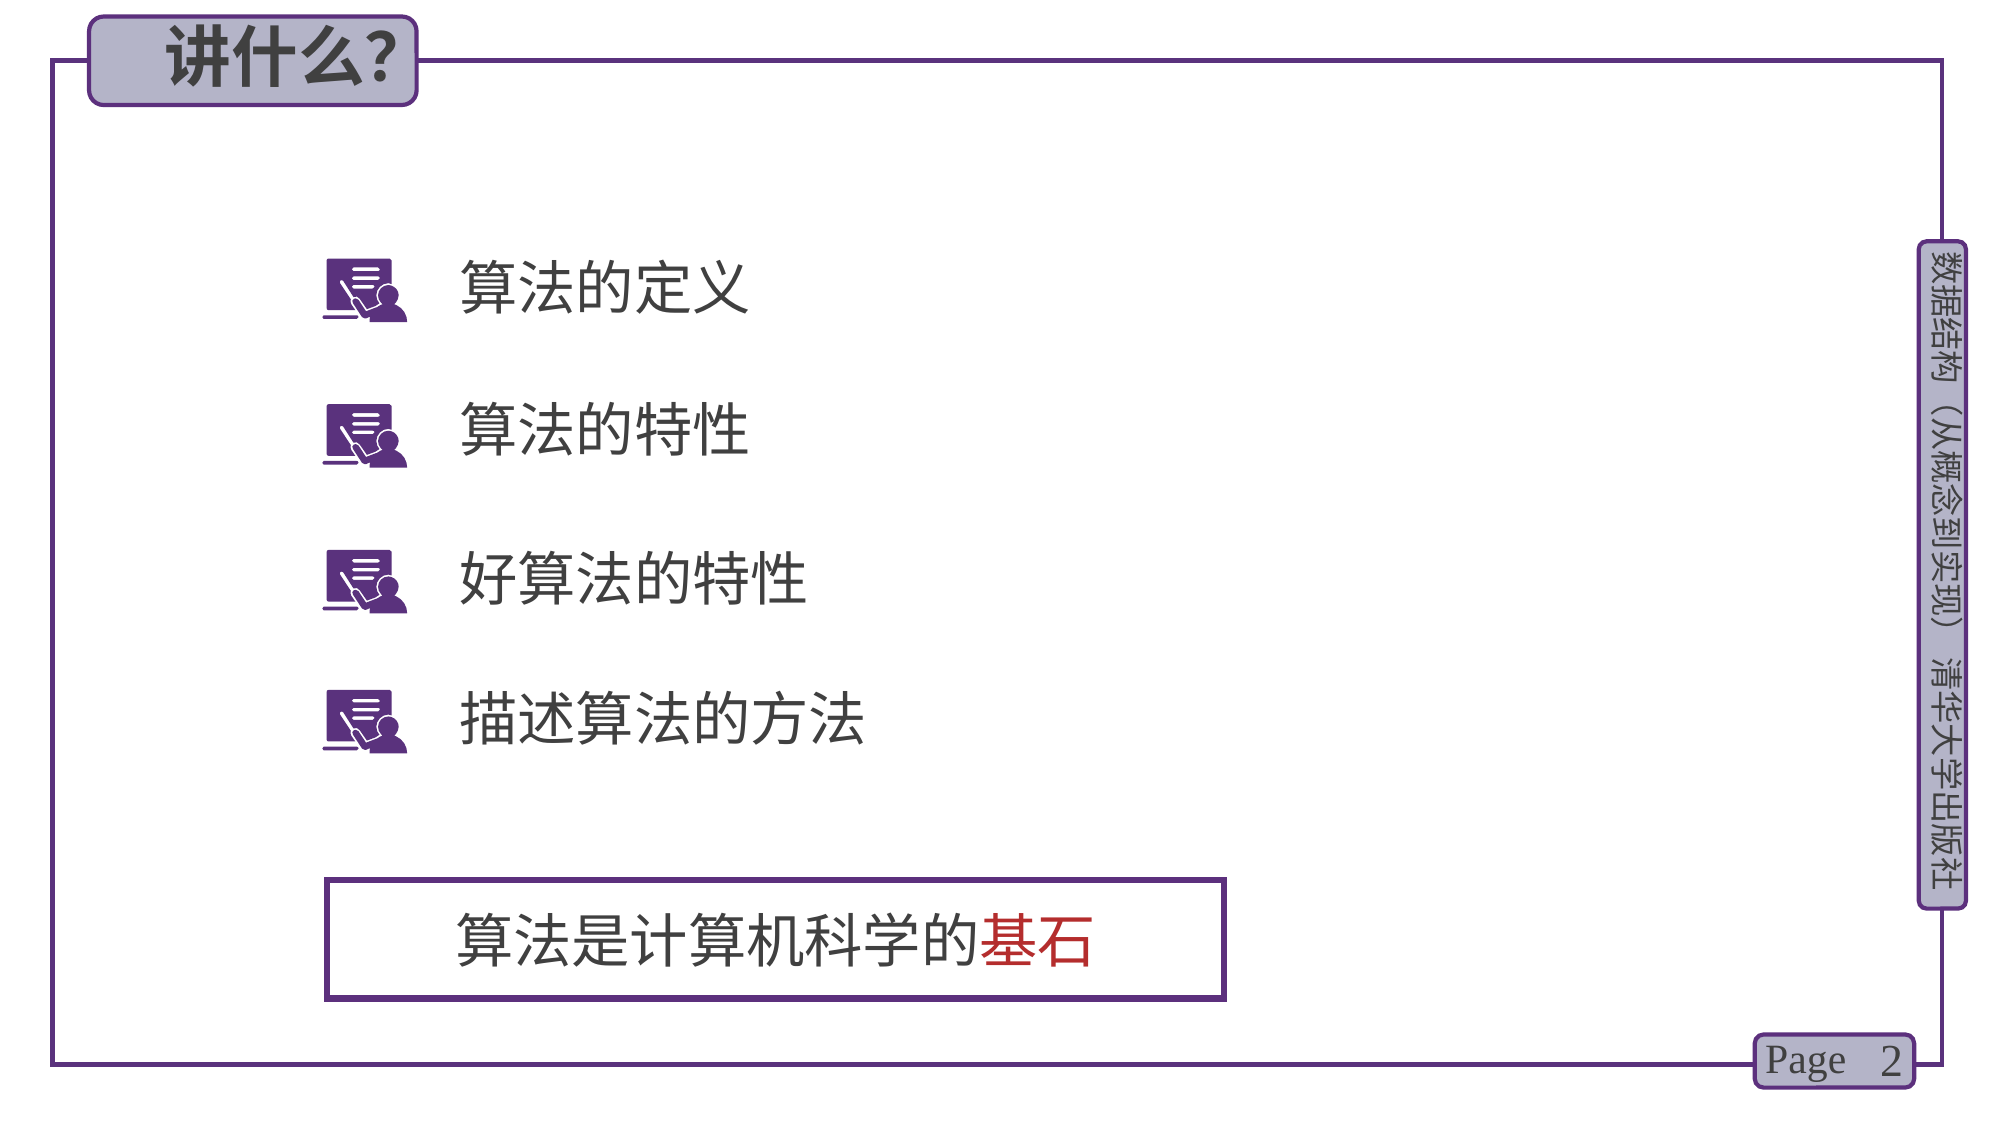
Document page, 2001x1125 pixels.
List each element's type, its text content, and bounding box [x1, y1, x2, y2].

text_box [88, 15, 418, 107]
text_box 算法是计算机科学的基石 [326, 879, 1225, 999]
text_box 好算法的特性 [444, 534, 1310, 619]
text_box 讲什么？ [122, 7, 408, 103]
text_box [322, 689, 408, 754]
text_box 算法的定义 [444, 243, 1310, 329]
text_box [322, 258, 408, 323]
text_box 算法的特性 [444, 385, 1310, 470]
text_box 描述算法的方法 [444, 674, 1310, 759]
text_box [322, 549, 408, 614]
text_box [322, 404, 408, 468]
